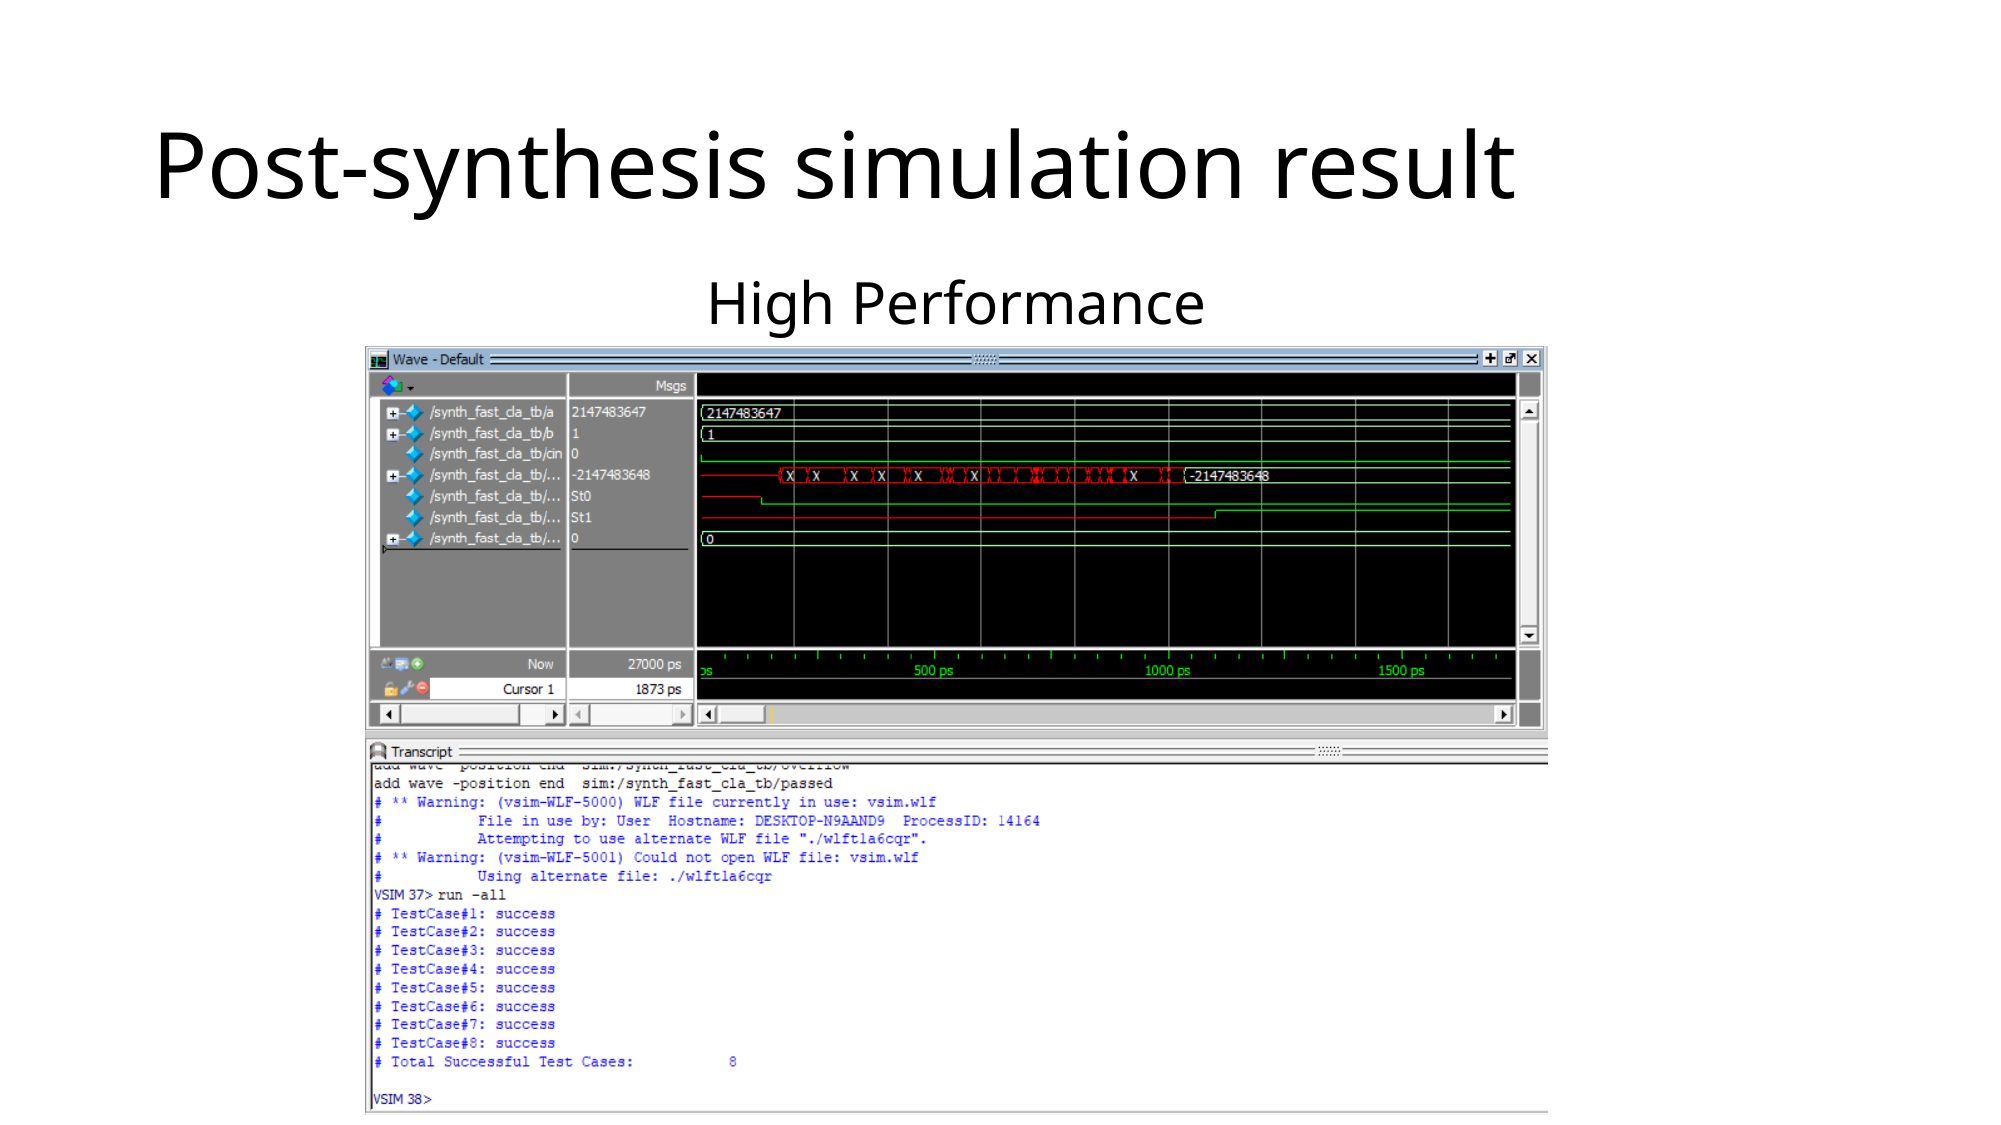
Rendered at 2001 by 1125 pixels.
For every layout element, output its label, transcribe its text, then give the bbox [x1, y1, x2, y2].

picture [365, 346, 1548, 1115]
text_box High Performance [601, 197, 1311, 346]
title Post-synthesis simulation result [137, 59, 1863, 278]
